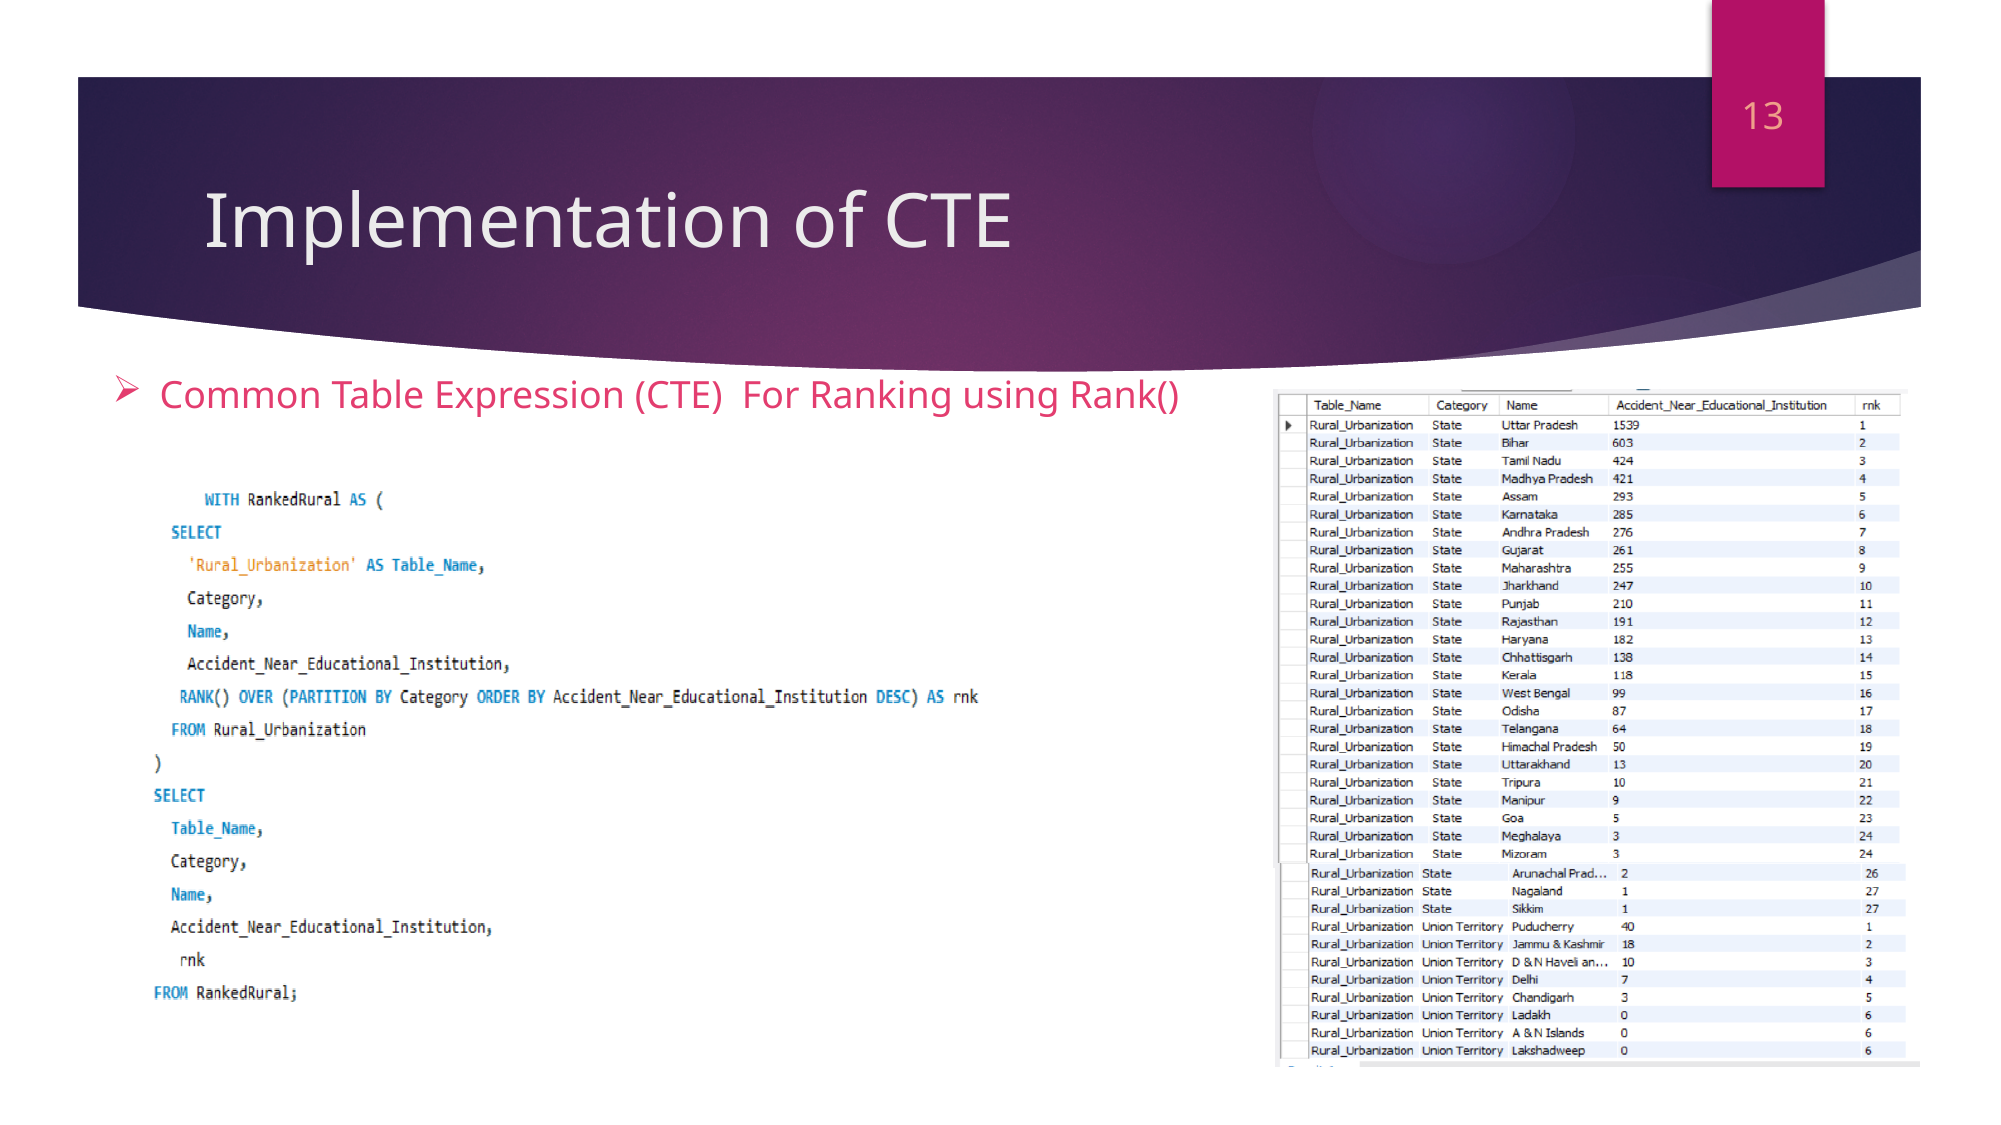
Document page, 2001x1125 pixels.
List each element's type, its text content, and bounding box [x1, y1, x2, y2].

text_box 13 [1726, 84, 1810, 145]
title Implementation of CTE [189, 159, 1780, 276]
picture [148, 468, 1062, 1039]
text_box Common Table Expression (CTE) For Ranking using Rank() [97, 363, 1920, 829]
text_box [1273, 389, 1920, 1067]
